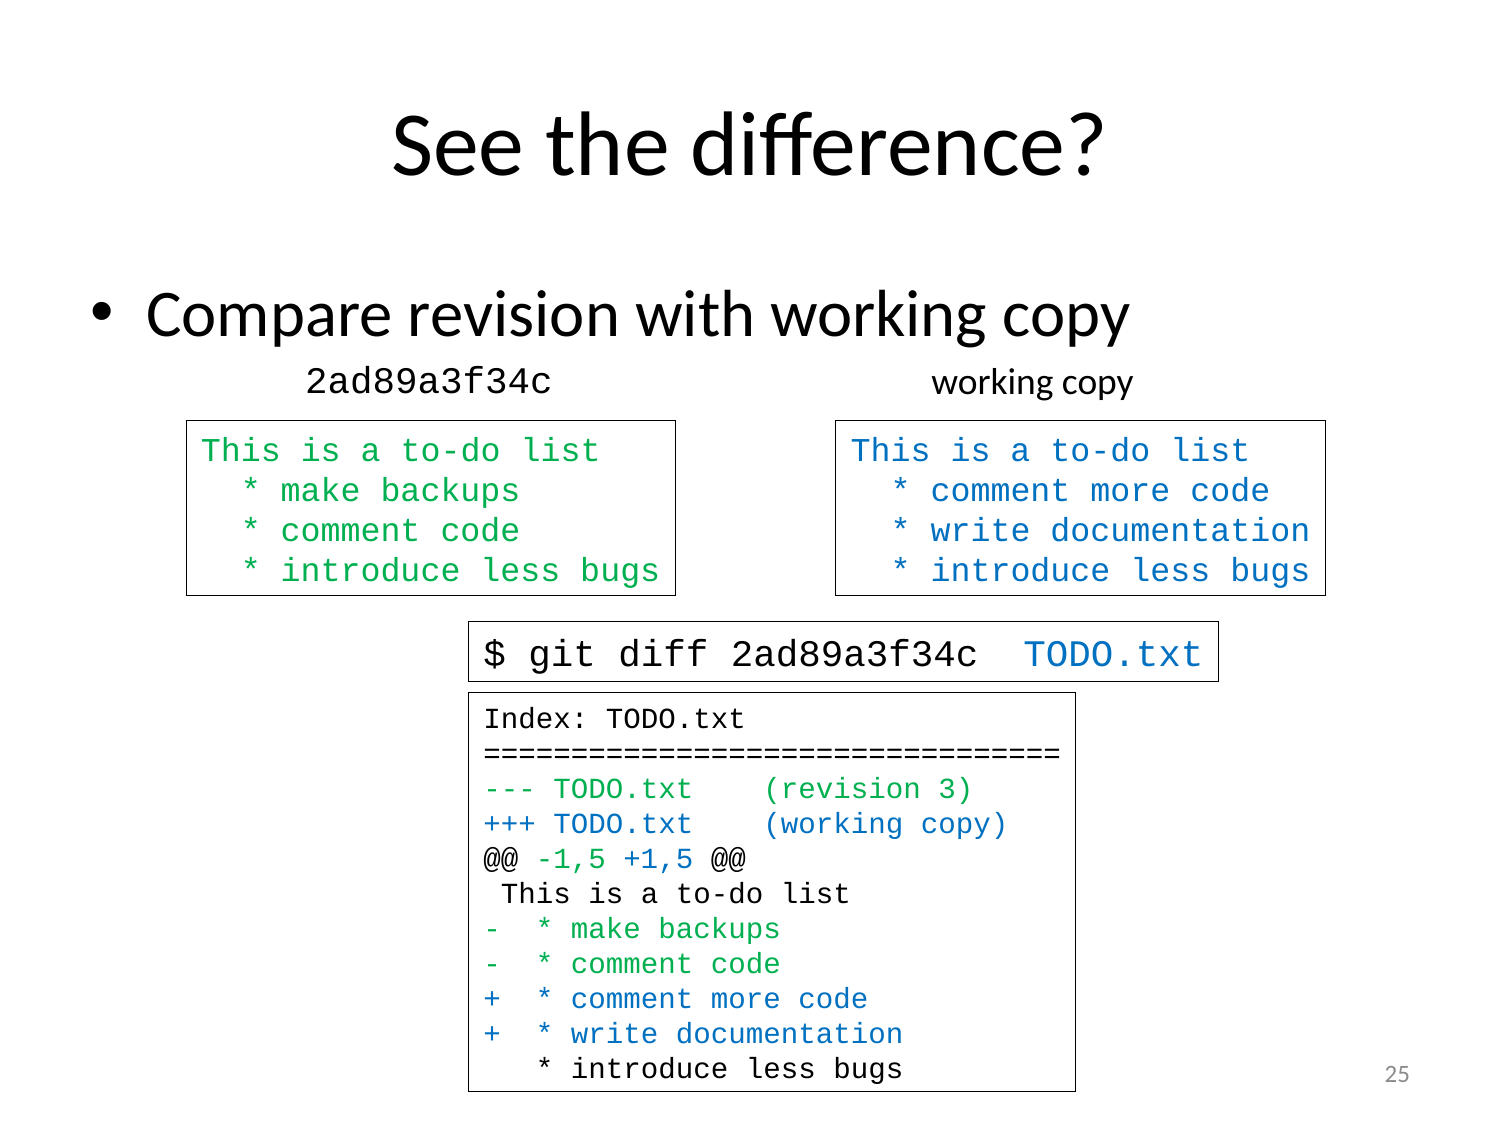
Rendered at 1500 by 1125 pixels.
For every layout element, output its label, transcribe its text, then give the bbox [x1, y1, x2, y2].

list Compare revision with working copy [75, 262, 1425, 1005]
text_box Index: TODO.txt ================================= --- TODO.txt (revision 3) +++ TODO.txt (working copy) @@ -1,5 +1,5 @@ This is a to-do list - * make backups - * comment code + * comment more code + * write documentation * introduce less bugs [468, 692, 1076, 1092]
slide_number 25 [1074, 1042, 1425, 1103]
text_box This is a to-do list * comment more code * write documentation * introduce less bugs [835, 420, 1326, 596]
text_box $ git diff 2ad89a3f34c TODO.txt [468, 621, 1219, 682]
text_box This is a to-do list * make backups * comment code * introduce less bugs [186, 420, 676, 596]
title See the difference? [75, 45, 1425, 233]
text_box working copy [916, 349, 1149, 410]
text_box 2ad89a3f34c [290, 348, 568, 409]
